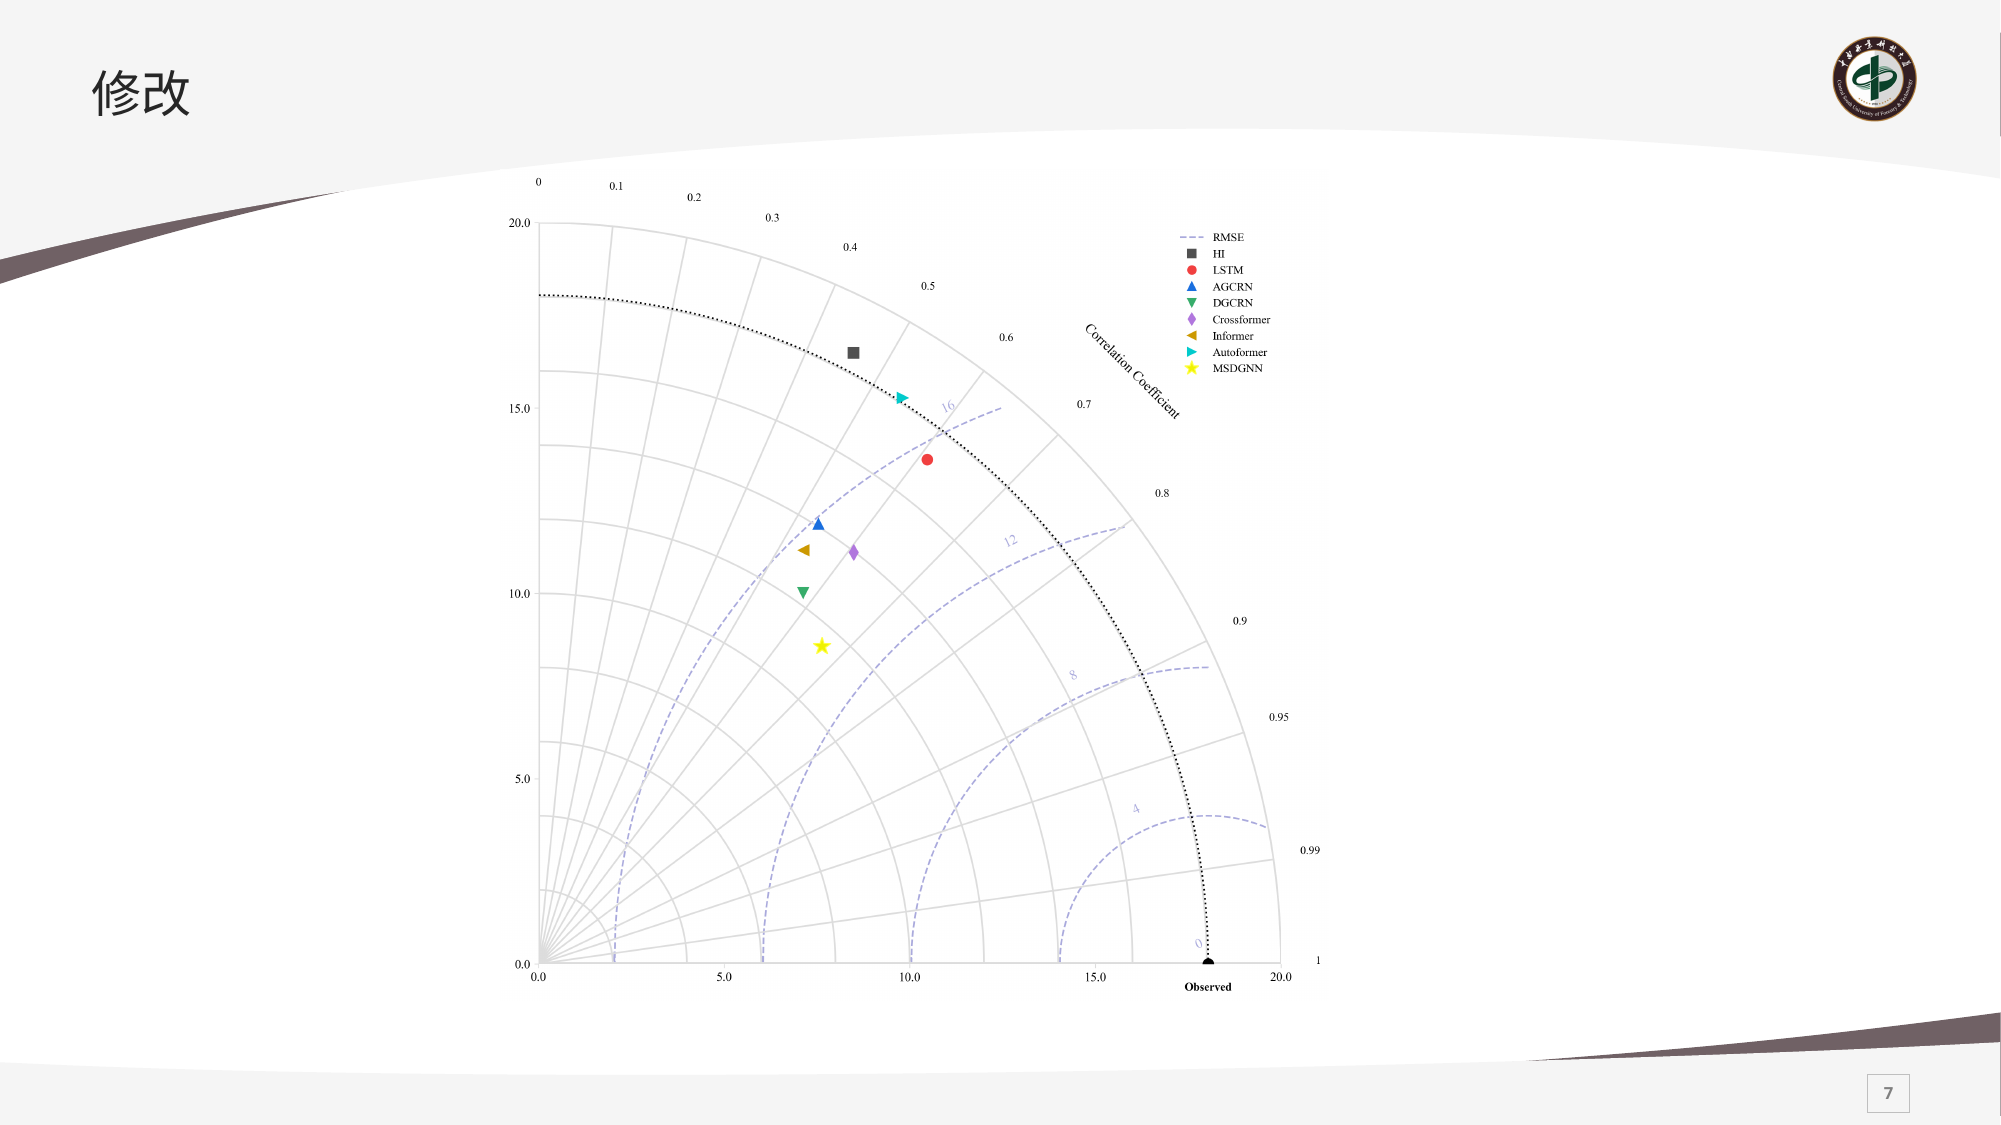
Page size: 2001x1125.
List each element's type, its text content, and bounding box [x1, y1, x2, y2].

picture [500, 169, 1329, 1002]
title 修改 [79, 57, 1880, 146]
picture [1831, 35, 1918, 123]
